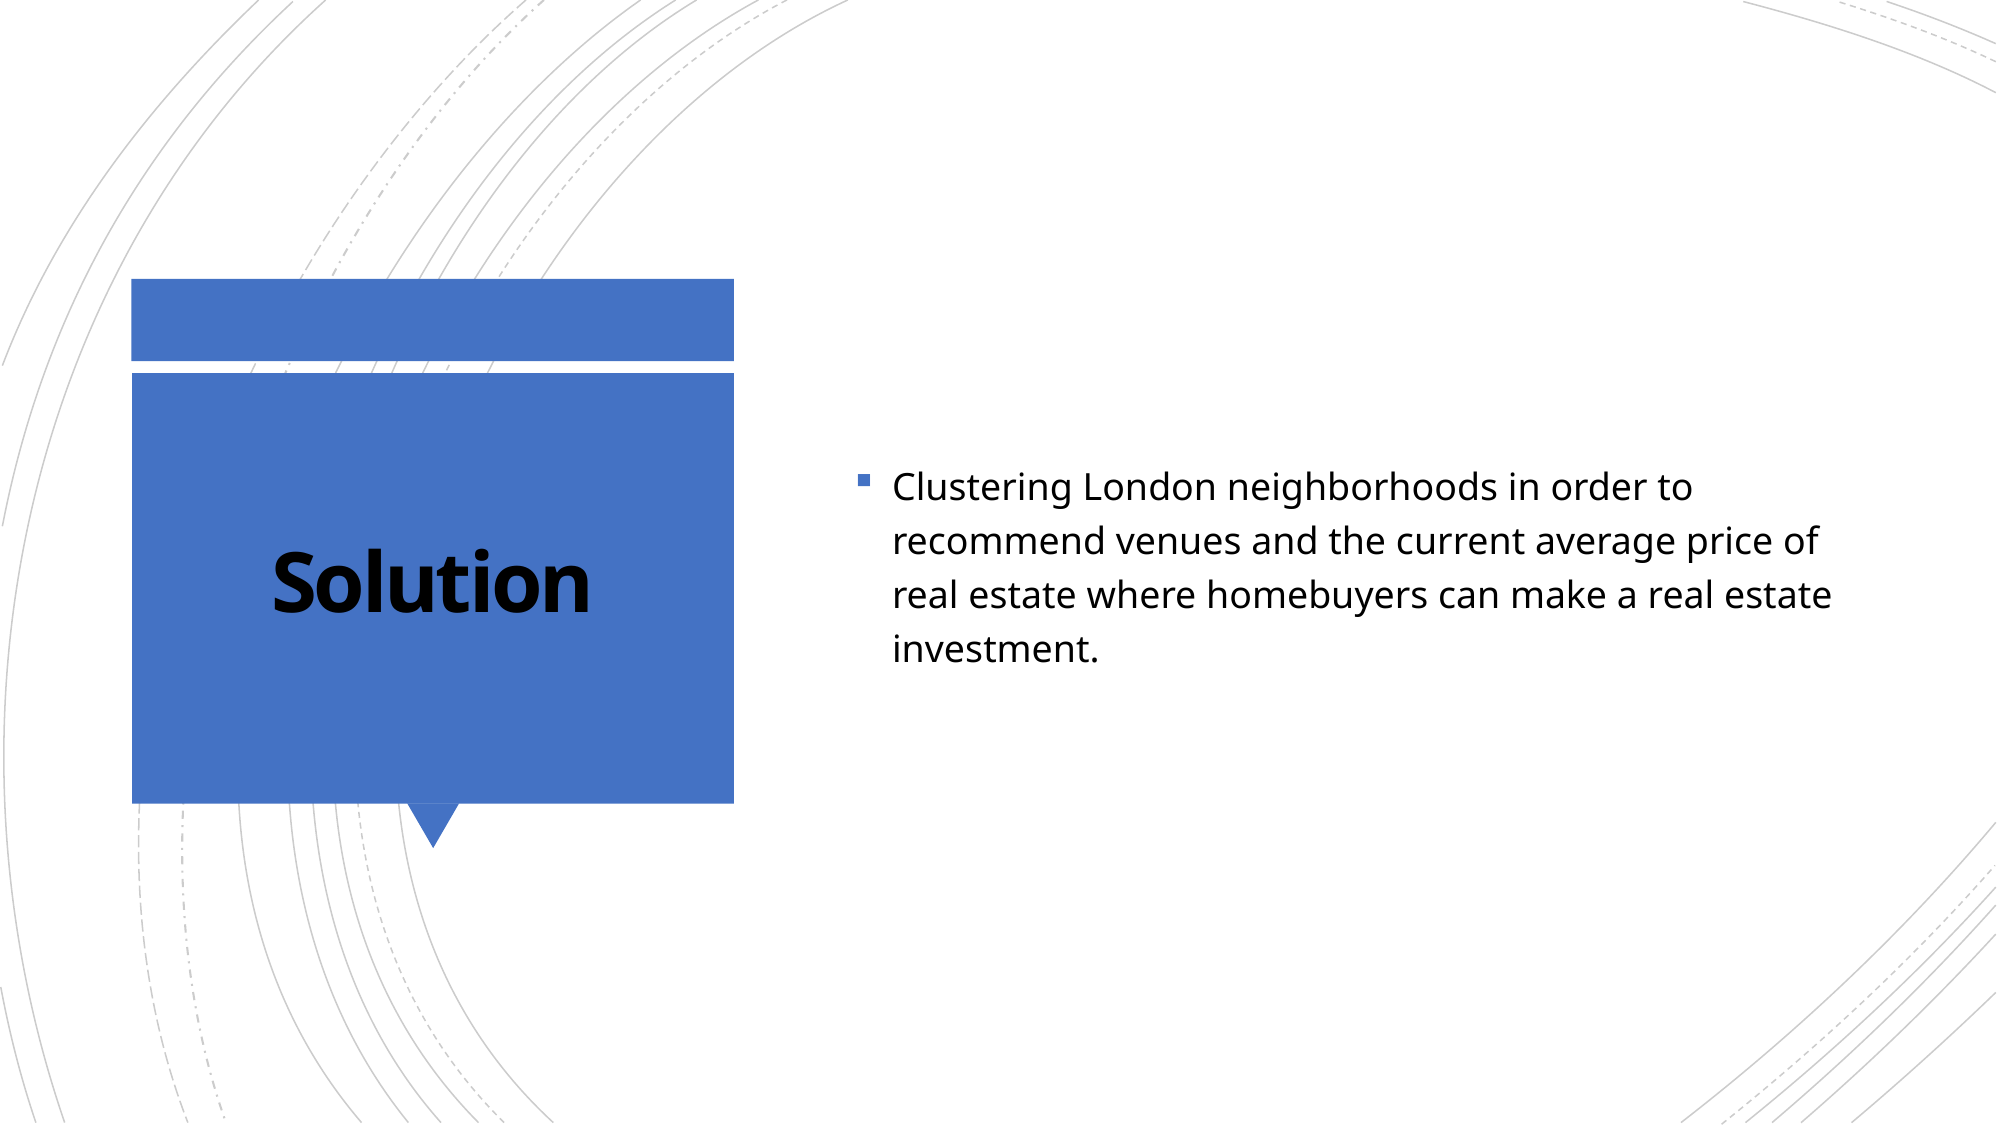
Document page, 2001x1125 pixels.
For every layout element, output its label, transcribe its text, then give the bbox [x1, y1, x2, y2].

title Solution [145, 385, 720, 789]
list Clustering London neighborhoods in order to recommend venues and the current average price of real estate where homebuyers can make a real estate investment. [839, 131, 1871, 993]
